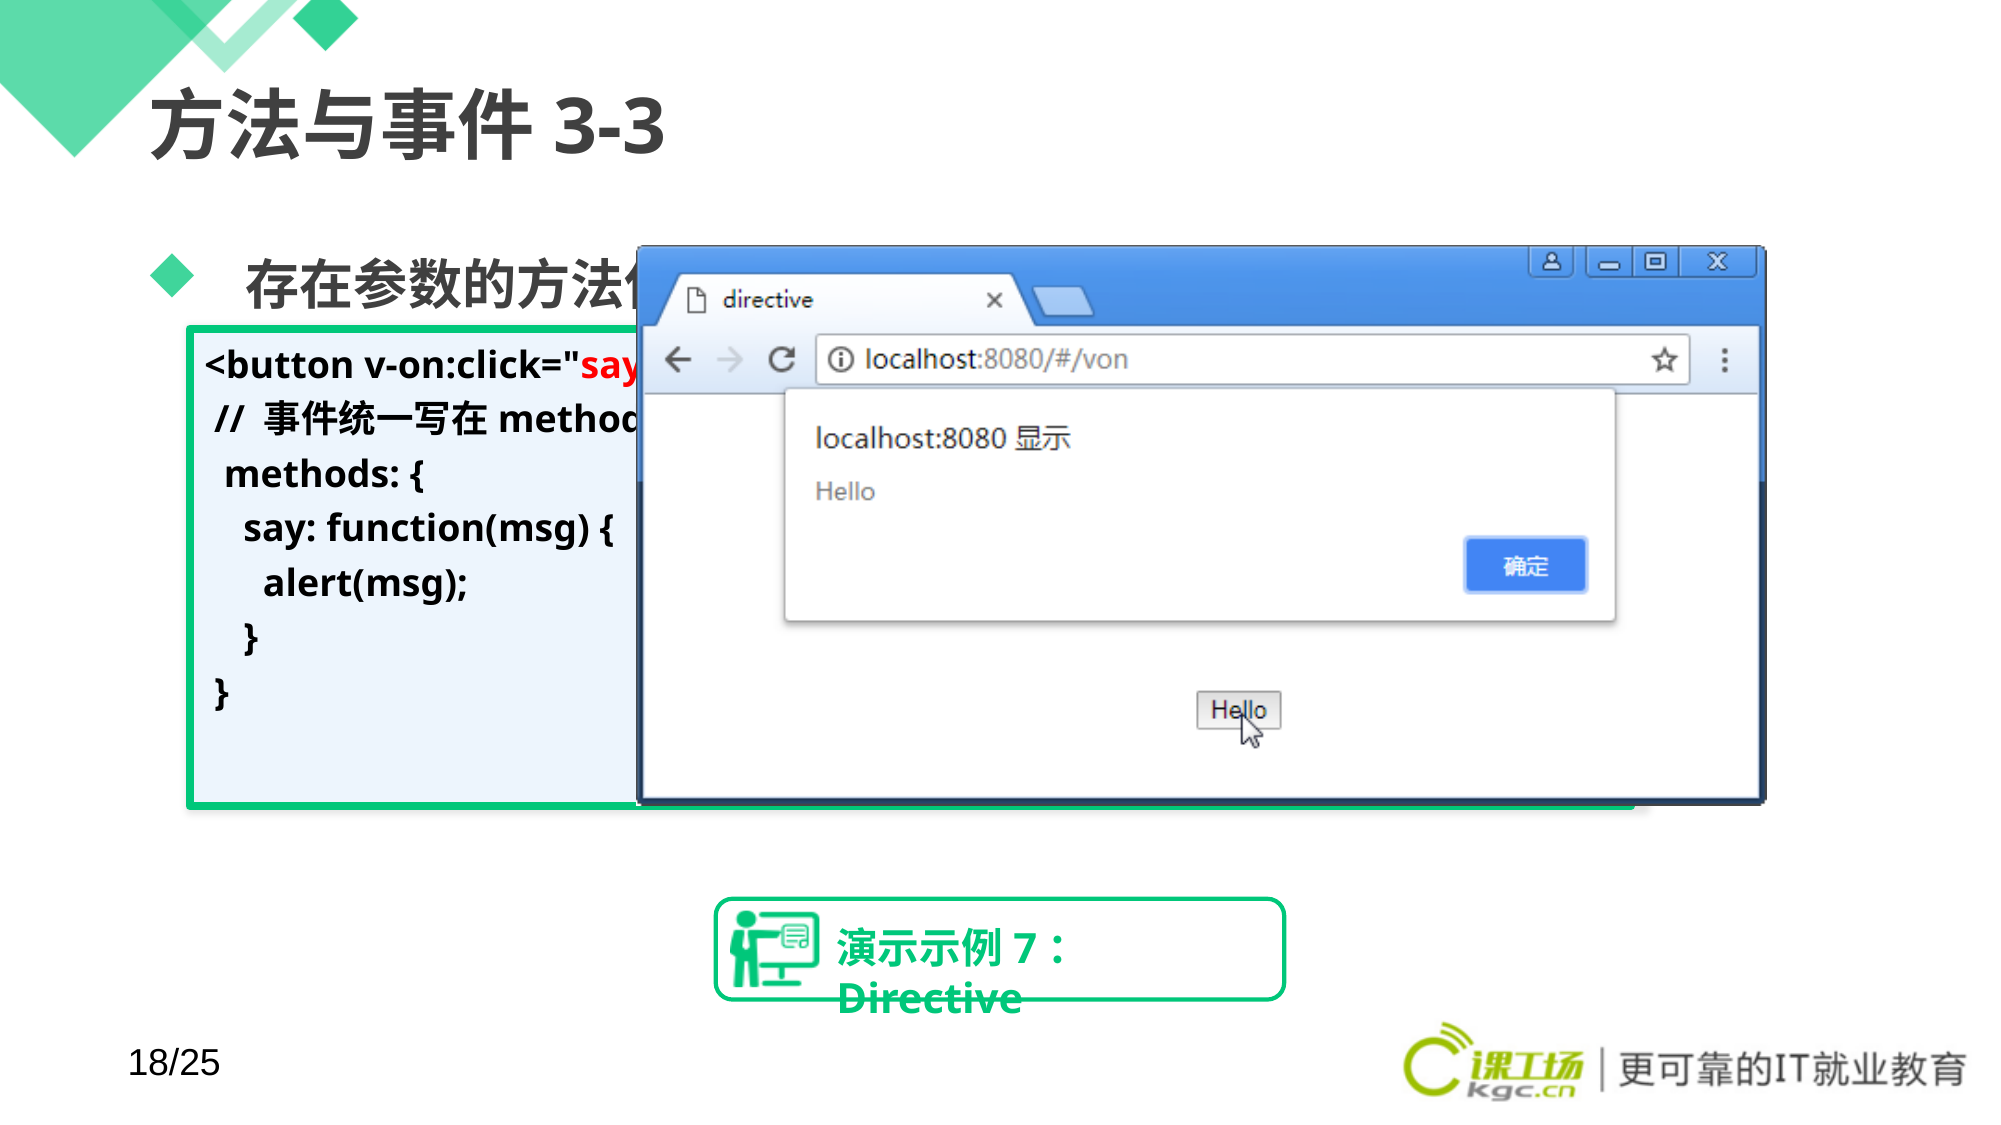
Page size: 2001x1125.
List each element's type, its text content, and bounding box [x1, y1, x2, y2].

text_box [715, 898, 1285, 1000]
list 存在参数的方法使用 [126, 214, 1864, 1006]
title 方法与事件3-3 [129, 45, 1692, 201]
picture [0, 0, 2000, 1125]
text_box <button v-on:click="say('Hello')">Hello</button> // 事件统一写在methods里面 methods: { say: function(msg) { alert(msg); } } [189, 328, 630, 806]
